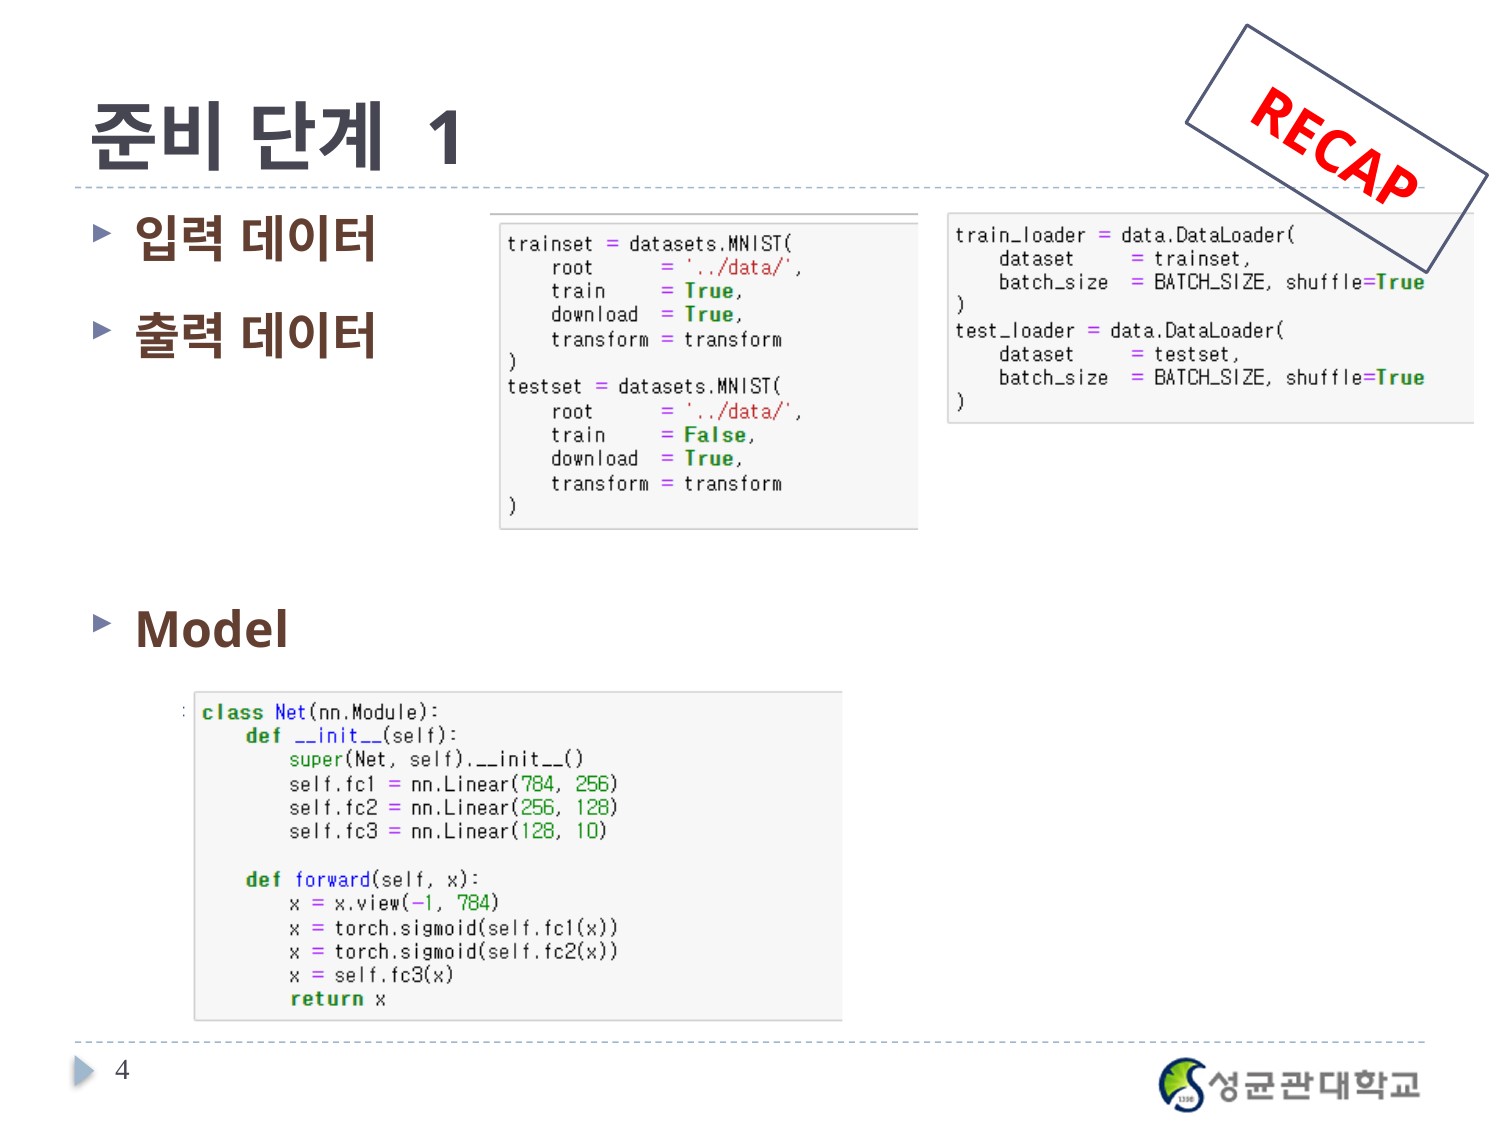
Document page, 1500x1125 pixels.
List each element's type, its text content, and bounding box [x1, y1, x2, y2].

picture [182, 680, 843, 1035]
text_box RECAP [1184, 23, 1489, 207]
picture [938, 207, 1474, 435]
picture [1151, 1050, 1424, 1118]
title 준비 단계 1 [1251, 24, 1425, 133]
picture [489, 207, 919, 530]
list 입력 데이터 출력 데이터 Model [75, 200, 1425, 1010]
title 준비 단계 1 [75, 24, 1286, 188]
slide_number 4 [100, 1042, 426, 1103]
